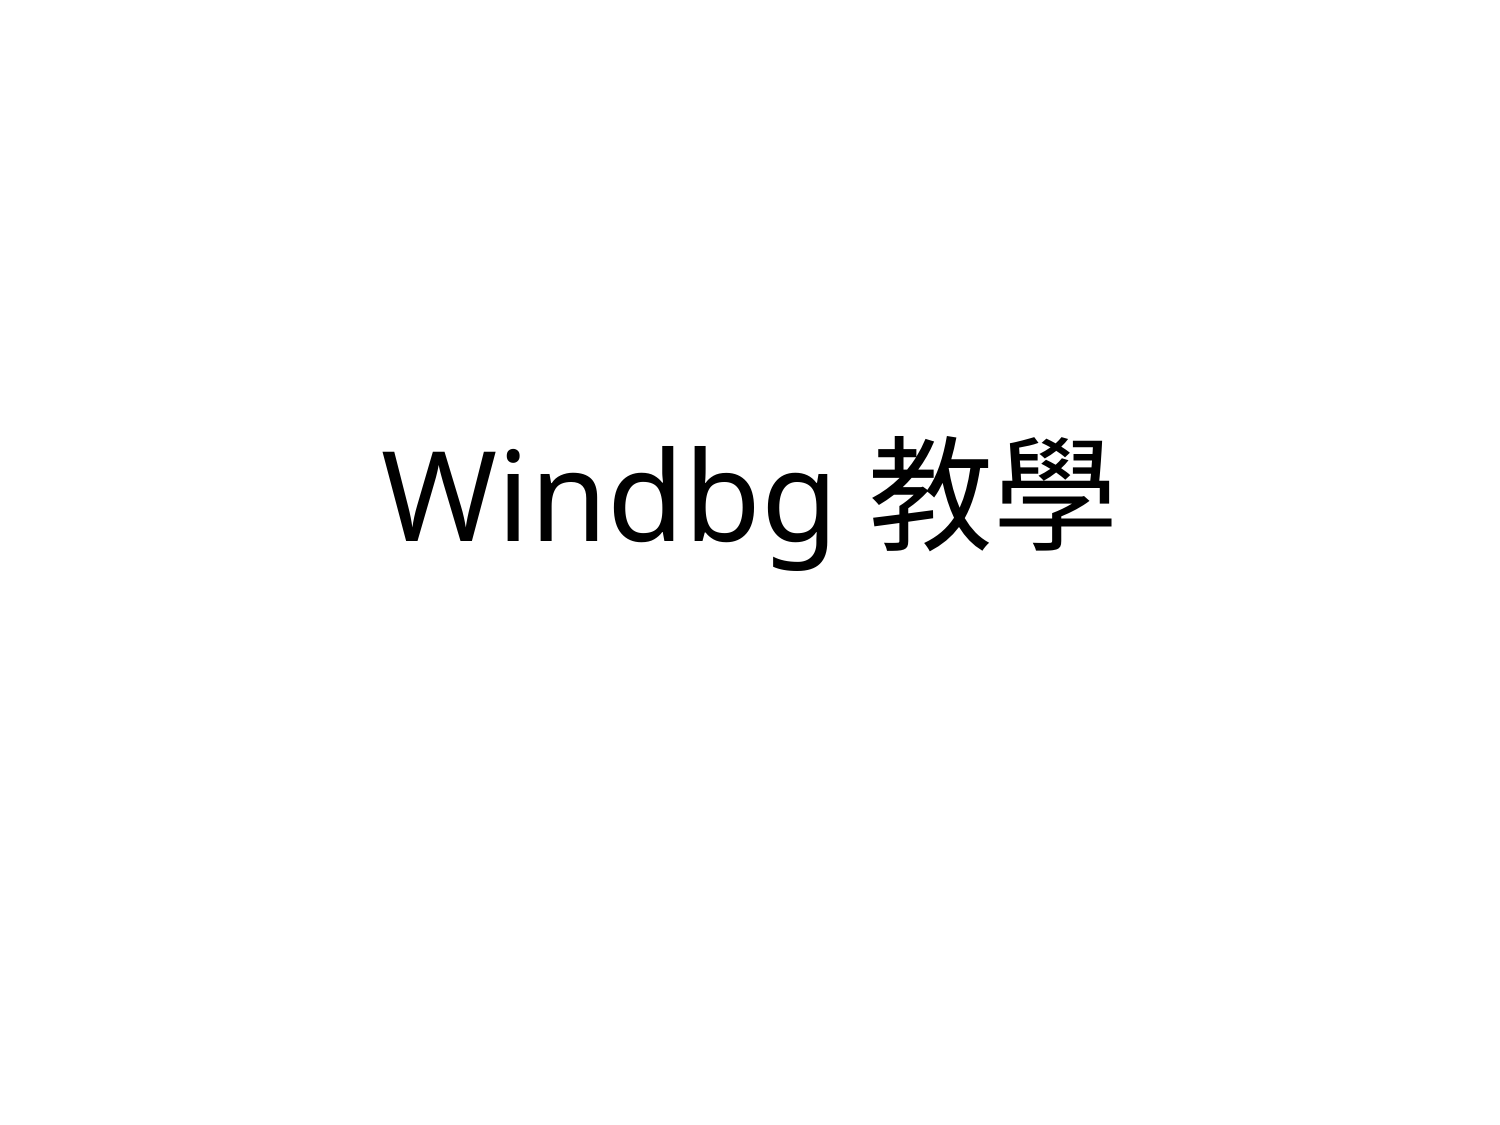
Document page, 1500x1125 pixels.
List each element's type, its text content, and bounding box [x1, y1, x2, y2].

title Windbg教學 [112, 184, 1388, 576]
